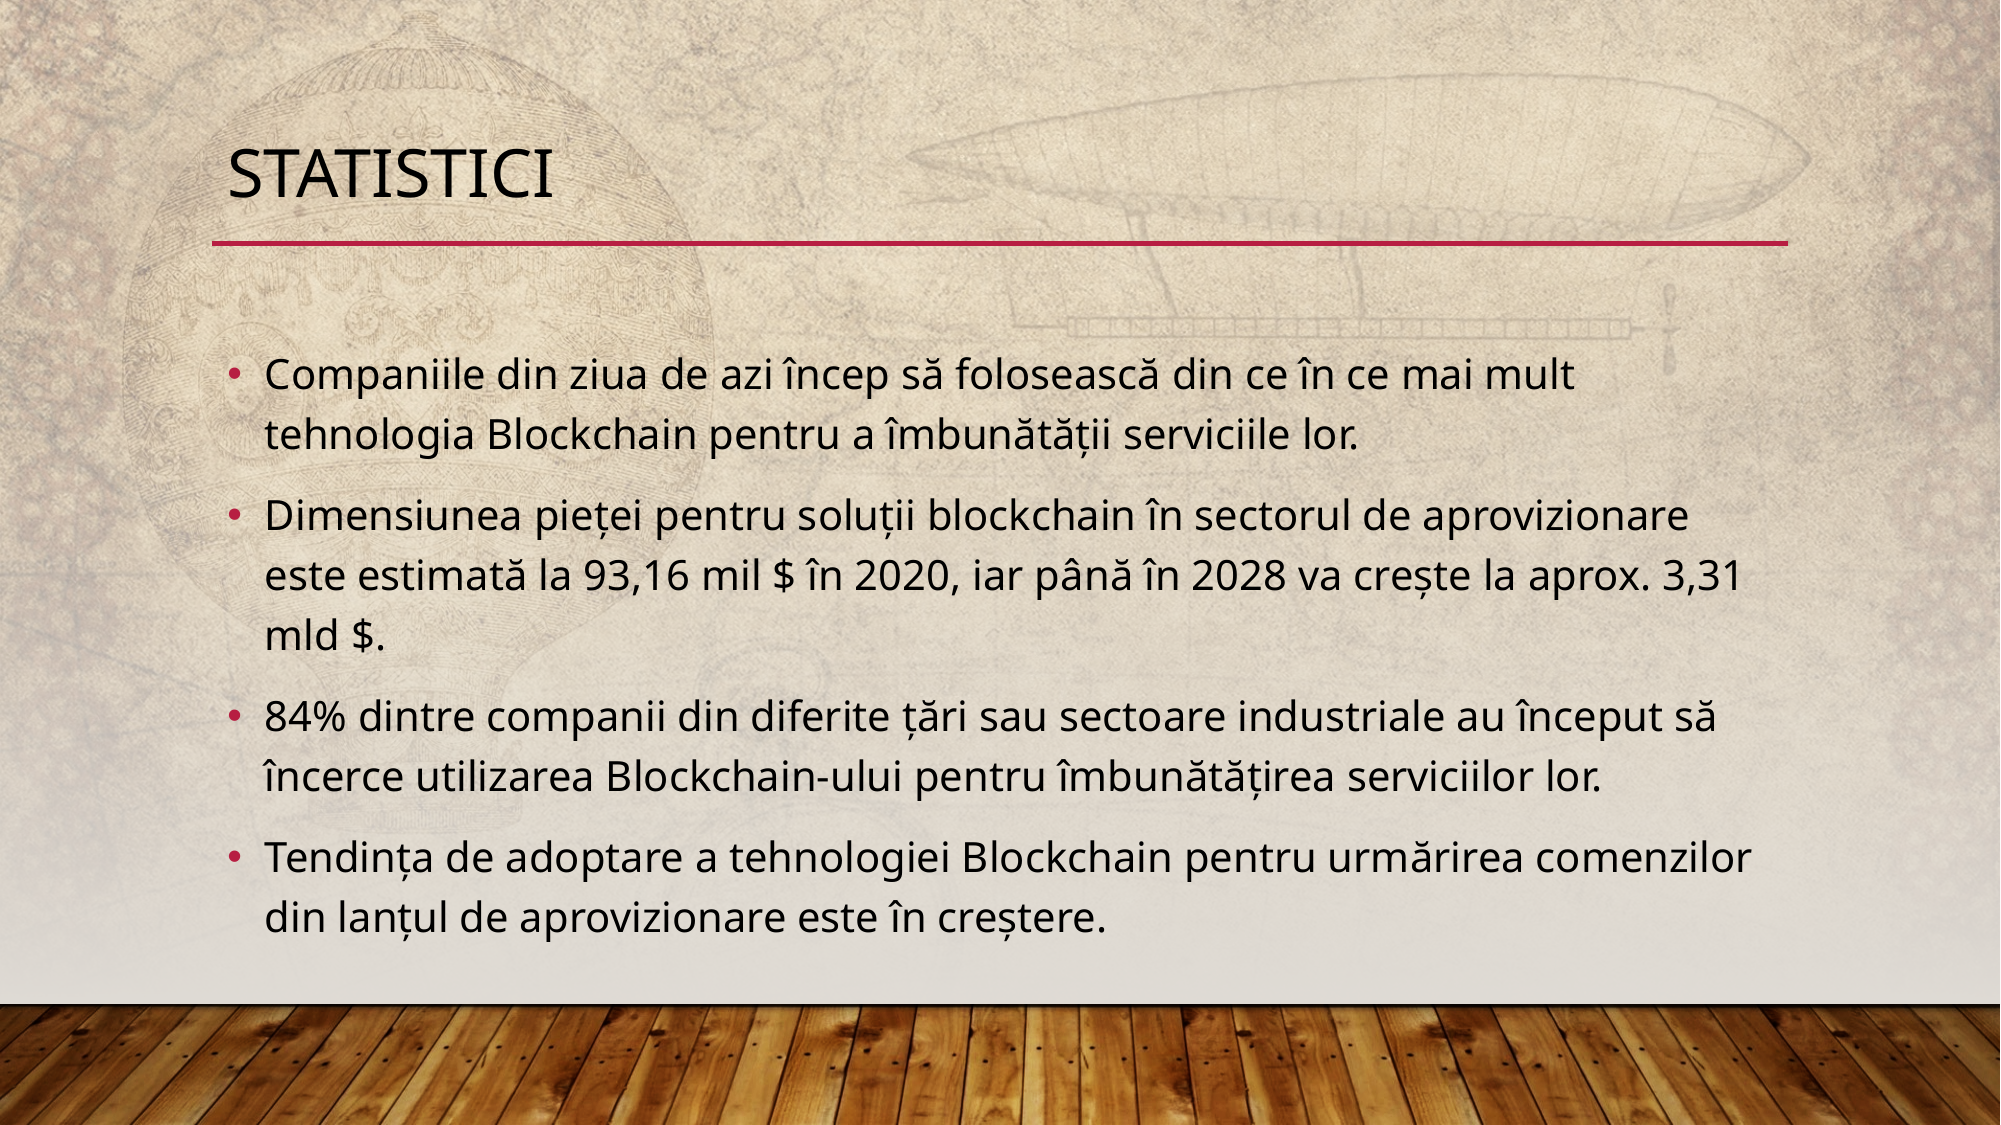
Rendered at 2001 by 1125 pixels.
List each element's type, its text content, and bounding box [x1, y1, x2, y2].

picture [0, 1004, 2000, 1125]
title sTATISTICI [212, 131, 1944, 305]
list Companiile din ziua de azi încep să folosească din ce în ce mai mult tehnologia Blockchain pentru a îmbunătății serviciile lor. Dimensiunea pieței pentru soluții blockchain în sectorul de aprovizionare este estimată la 93,16 mil $ în 2020, iar până în 2028 va crește la aprox. 3,31 mld $. 84% dintre companii din diferite țări sau sectoare industriale au început să încerce utilizarea Blockchain-ului pentru îmbunătățirea serviciilor lor. Tendința de adoptare a tehnologiei Blockchain pentru urmărirea comenzilor din lanțul de aprovizionare este în creștere. [212, 330, 1788, 897]
